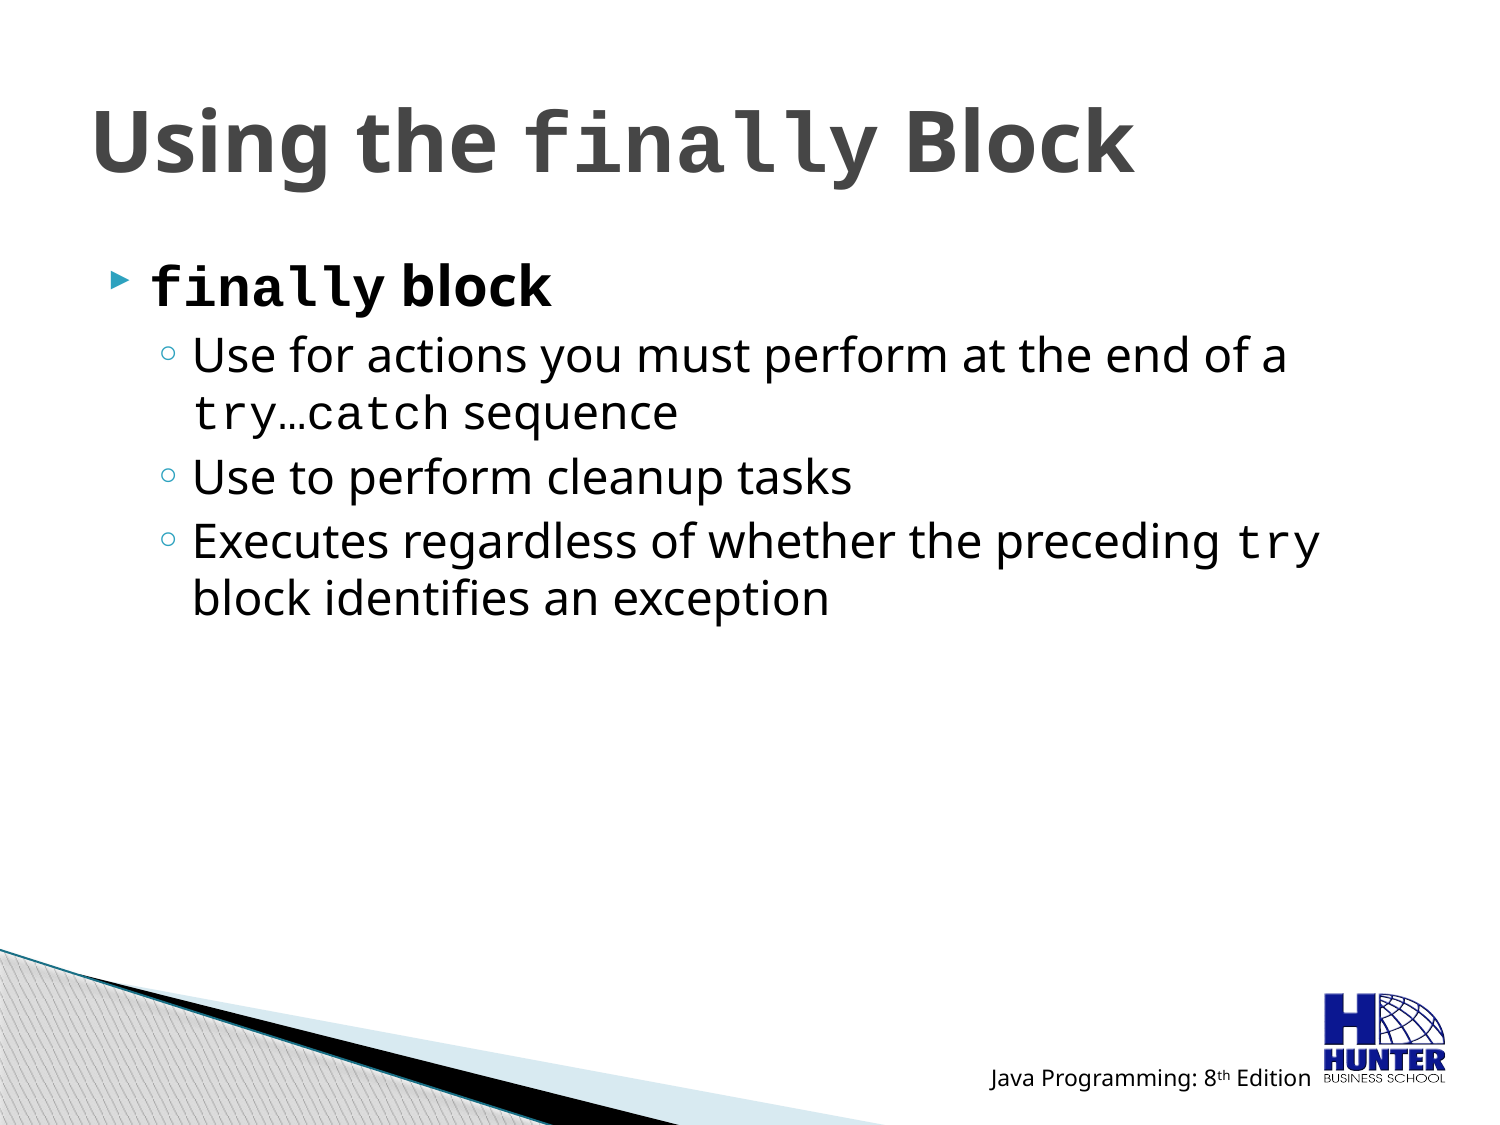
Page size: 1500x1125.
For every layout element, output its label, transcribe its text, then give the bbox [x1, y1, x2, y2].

list finally block Use for actions you must perform at the end of a try…catch sequence Use to perform cleanup tasks Executes regardless of whether the preceding try block identifies an exception [75, 243, 1425, 986]
title Using the finally Block [75, 45, 1425, 233]
picture [1324, 993, 1446, 1084]
